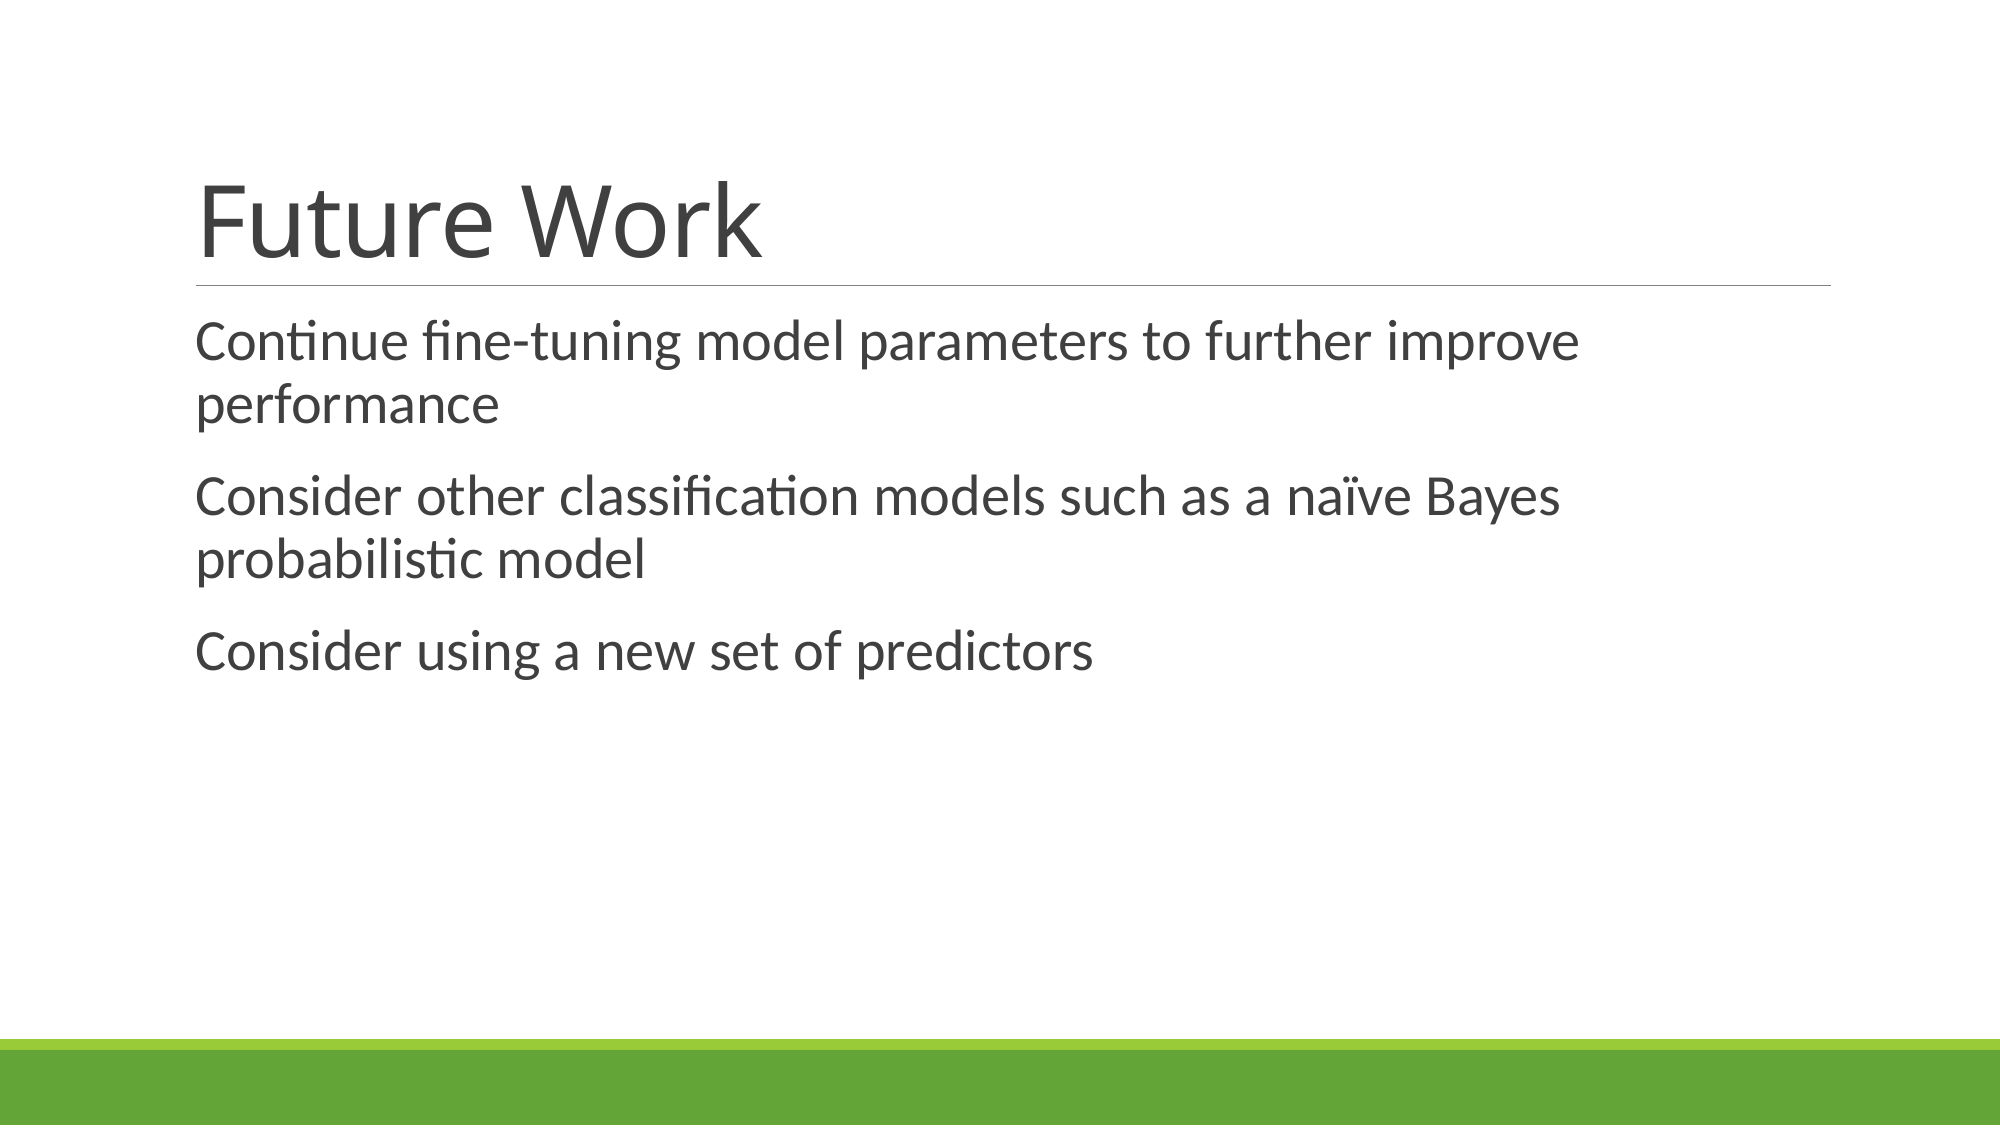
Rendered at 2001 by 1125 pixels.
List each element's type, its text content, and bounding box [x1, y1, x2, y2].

title Future Work [180, 47, 1830, 285]
list Continue fine-tuning model parameters to further improve performance Consider other classification models such as a naïve Bayes probabilistic model Consider using a new set of predictors [180, 302, 1830, 963]
